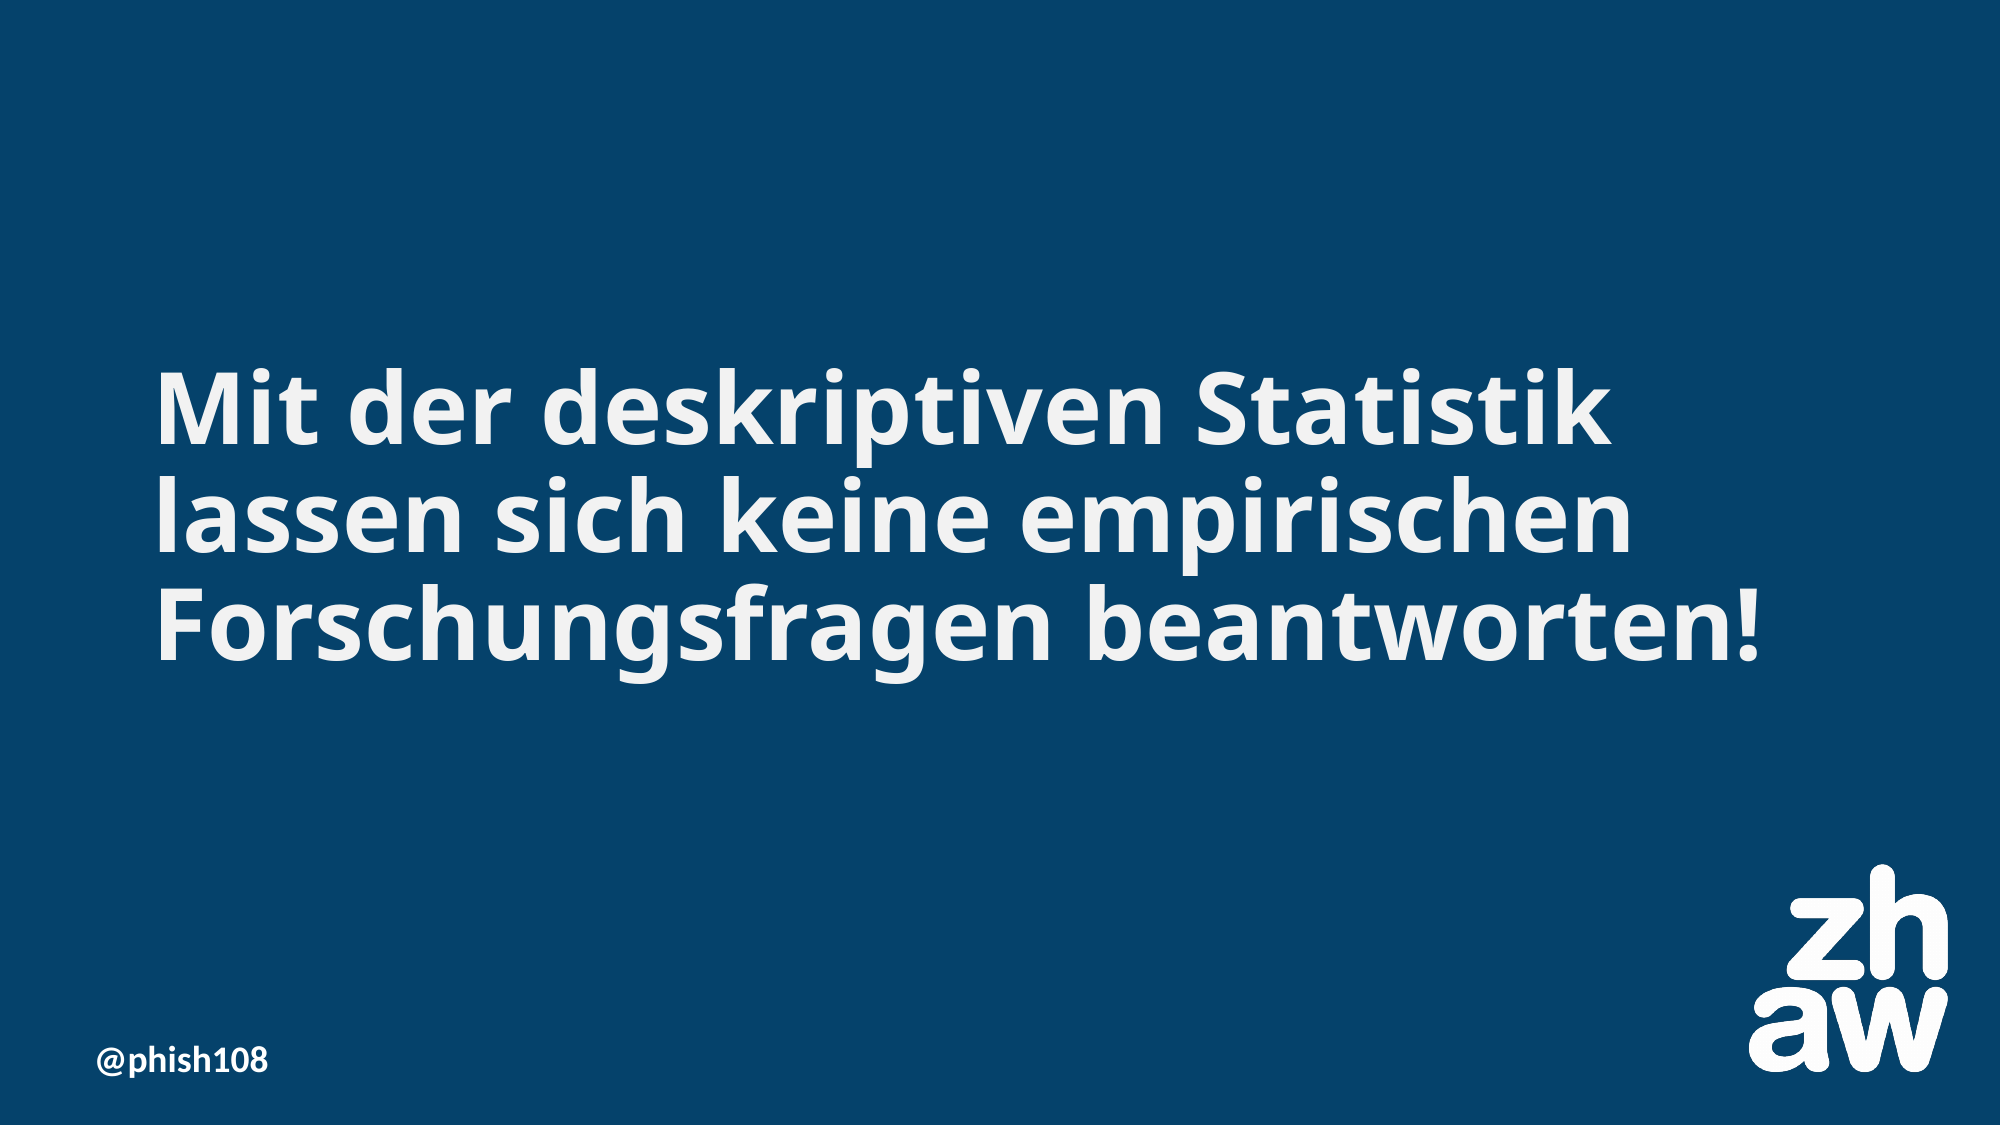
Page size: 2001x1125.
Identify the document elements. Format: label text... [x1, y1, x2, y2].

title Mit der deskriptiven Statistik lassen sich keine empirischen Forschungsfragen beantworten! [137, 59, 1863, 982]
